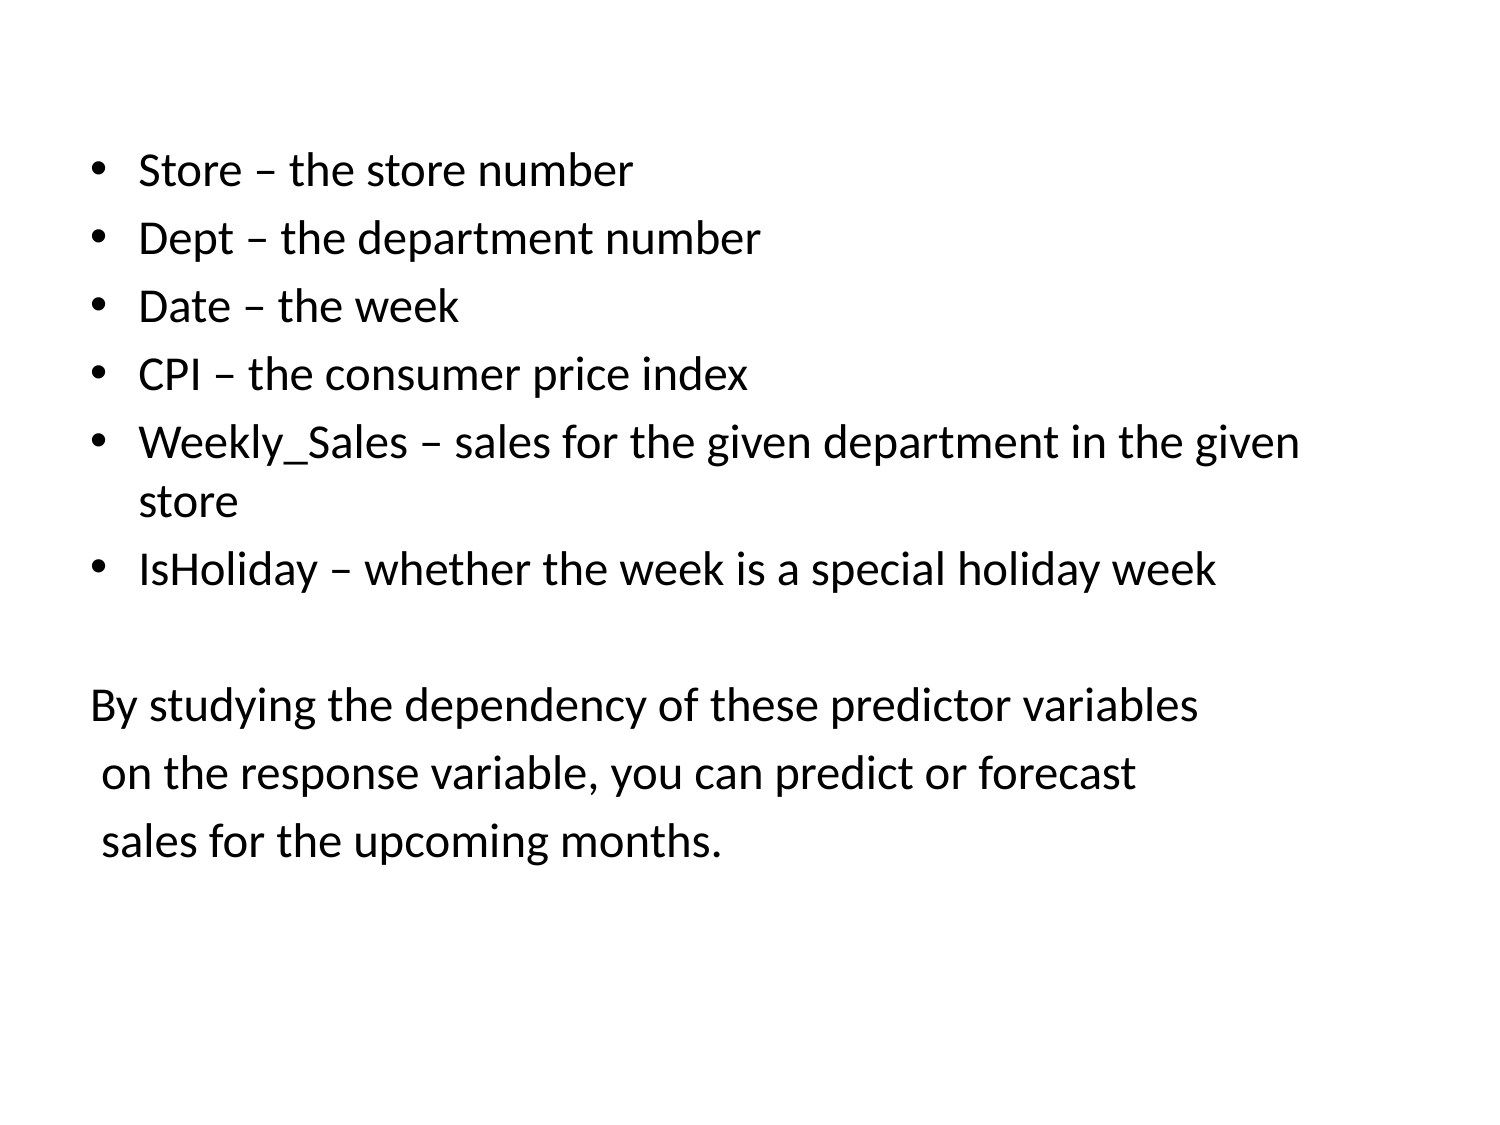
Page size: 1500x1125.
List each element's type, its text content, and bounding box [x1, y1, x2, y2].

list Store – the store number Dept – the department number Date – the week CPI – the consumer price index Weekly_Sales – sales for the given department in the given store IsHoliday – whether the week is a special holiday week By studying the dependency of these predictor variables on the response variable, you can predict or forecast sales for the upcoming months. [75, 62, 1425, 1005]
